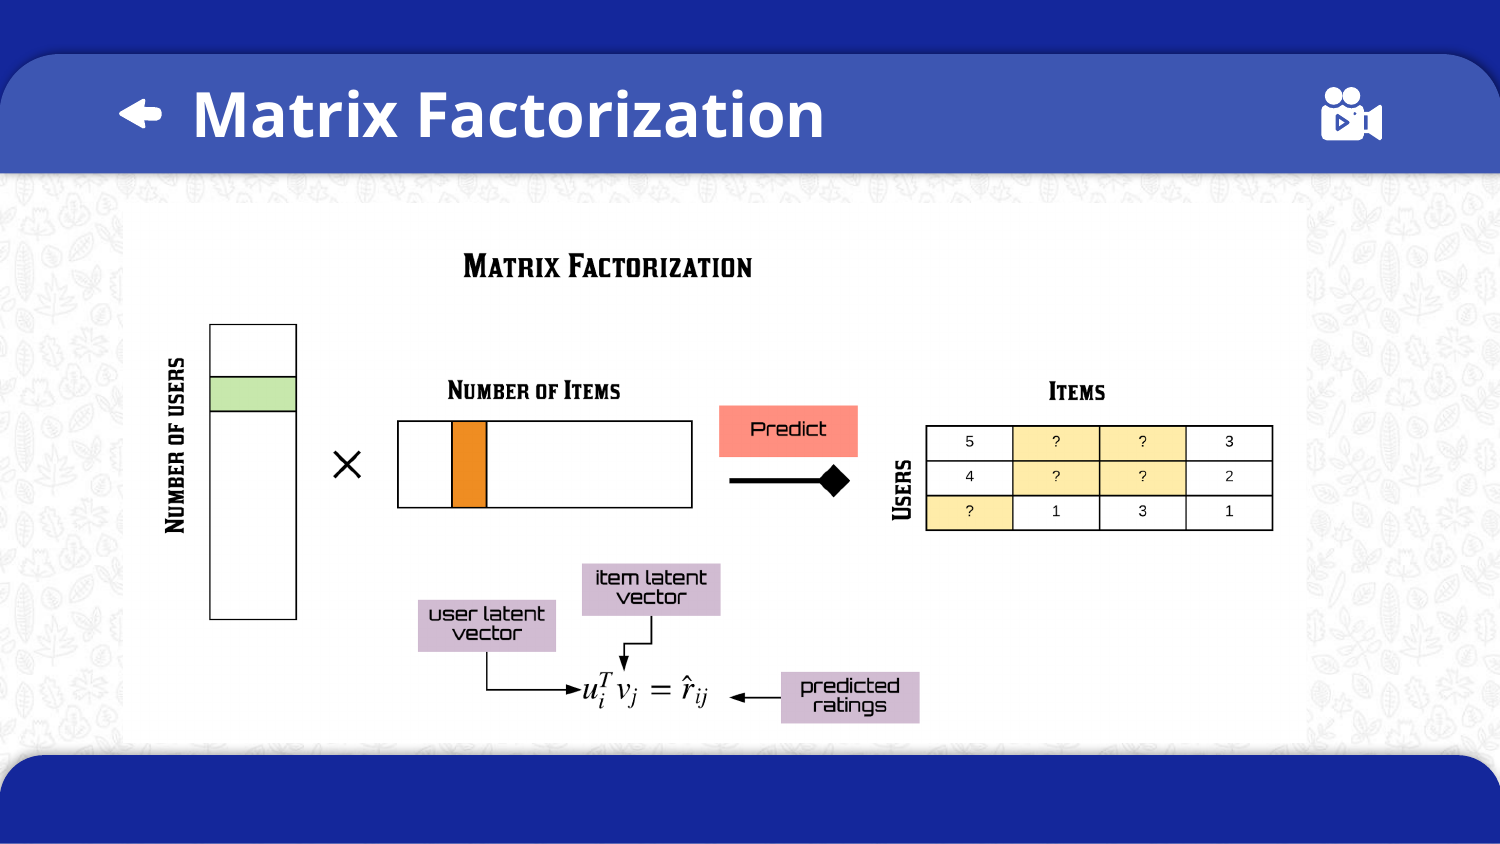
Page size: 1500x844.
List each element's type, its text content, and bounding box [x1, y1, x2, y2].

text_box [1321, 86, 1383, 141]
picture [0, 174, 1500, 788]
title Matrix Factorization [176, 60, 1382, 155]
text_box [119, 98, 162, 129]
